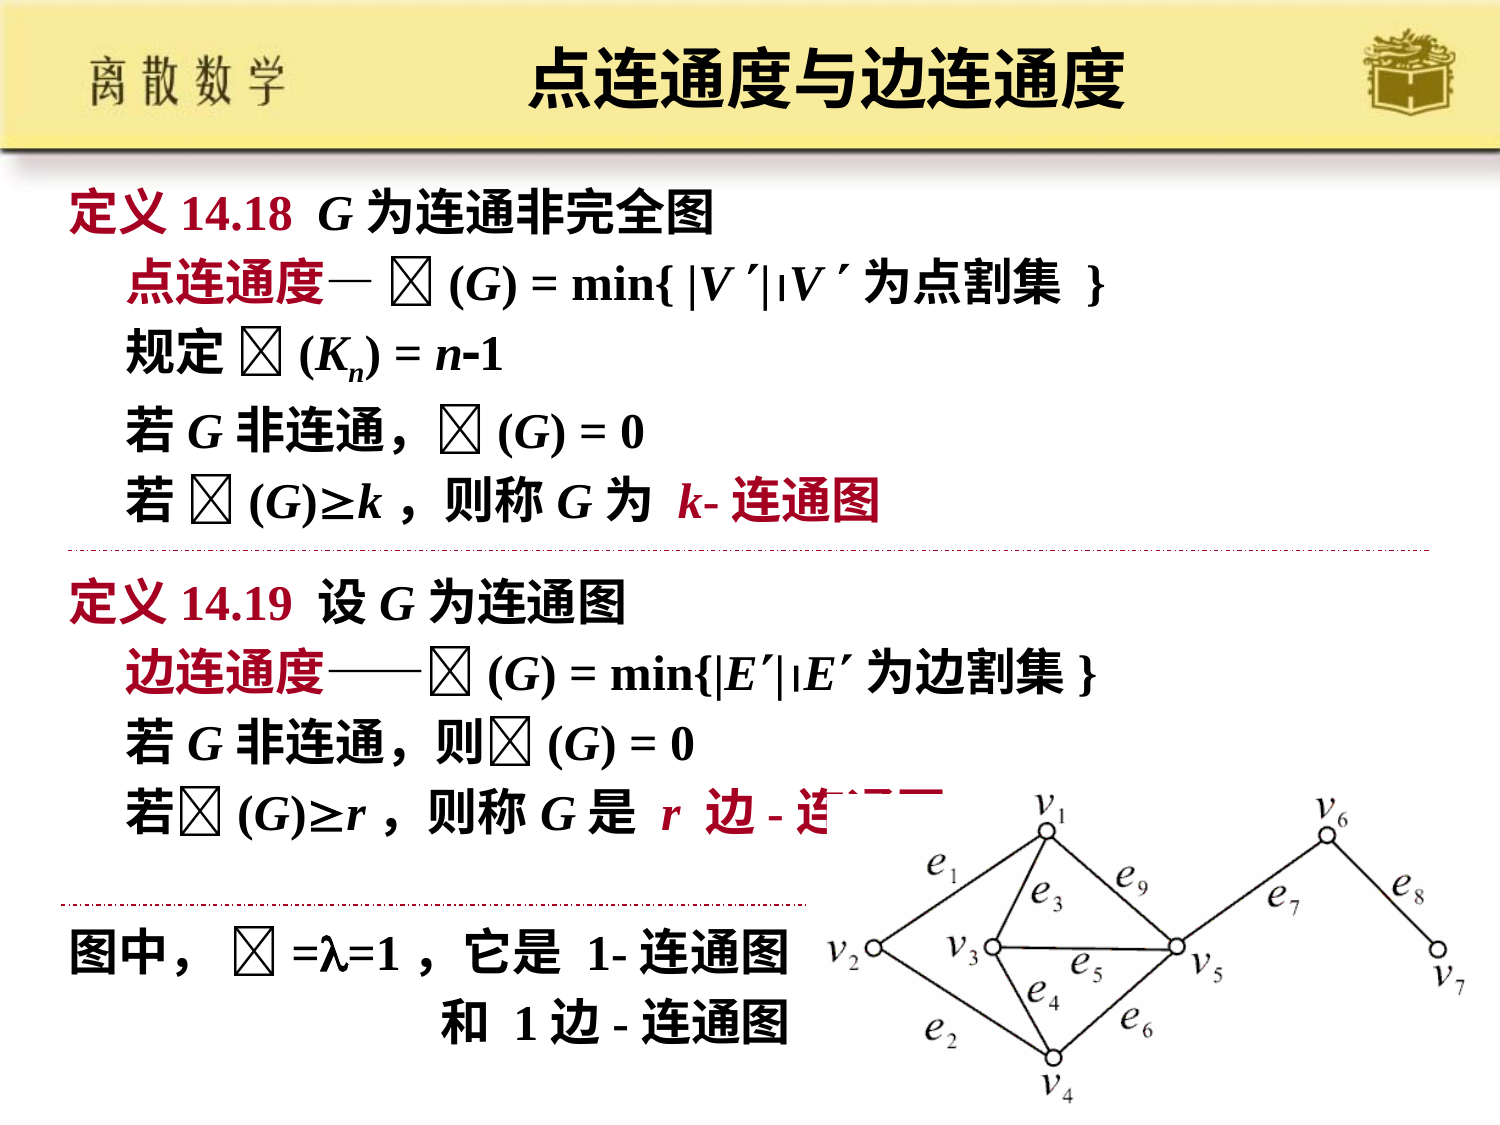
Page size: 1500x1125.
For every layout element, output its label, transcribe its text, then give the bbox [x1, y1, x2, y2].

picture [0, 0, 1500, 1125]
list 定义14.18 G为连通非完全图 点连通度— (G) = min{ |V |V 为点割集 } 规定 (Kn) = n1 若G非连通，(G) = 0 若 (G)k，则称G为 k-连通图 定义14.19 设G为连通图 边连通度——(G) = min{|E|E为边割集} 若G非连通，则(G) = 0 若(G)r，则称G是 r 边-连通图 图中， ==1，它是 1-连通图 和 1边-连通图 [53, 172, 1404, 1012]
title 点连通度与边连通度 [324, 42, 1329, 112]
